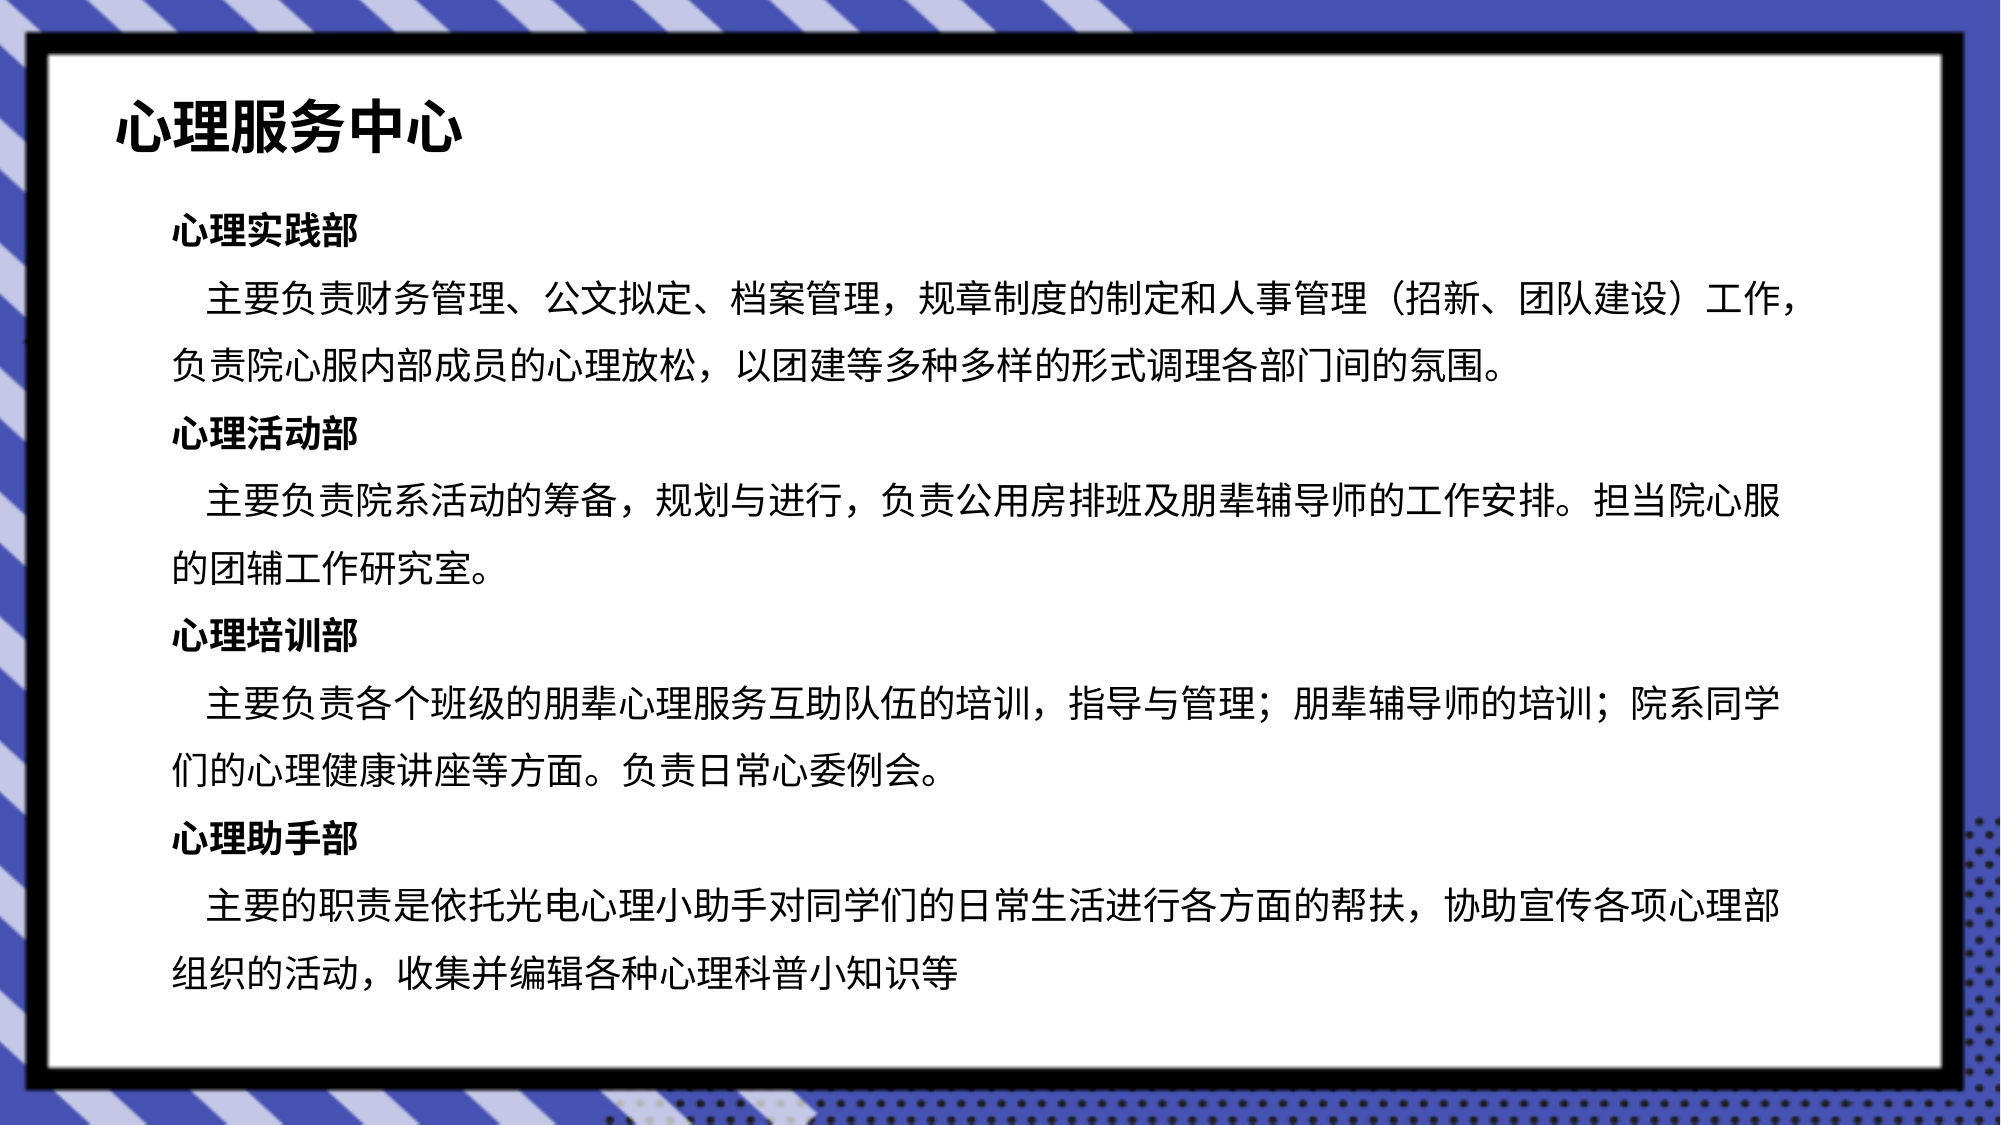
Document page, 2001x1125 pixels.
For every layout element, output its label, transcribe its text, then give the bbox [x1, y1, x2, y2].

text_box 心理服务中心 [114, 90, 670, 161]
picture [0, 0, 2001, 1125]
text_box 心理实践部 主要负责财务管理、公文拟定、档案管理，规章制度的制定和人事管理（招新、团队建设）工作，负责院心服内部成员的心理放松，以团建等多种多样的形式调理各部门间的氛围。 心理活动部 主要负责院系活动的筹备，规划与进行，负责公用房排班及朋辈辅导师的工作安排。担当院心服的团辅工作研究室。 心理培训部 主要负责各个班级的朋辈心理服务互助队伍的培训，指导与管理；朋辈辅导师的培训；院系同学们的心理健康讲座等方面。负责日常心委例会。 心理助手部 主要的职责是依托光电心理小助手对同学们的日常生活进行各方面的帮扶，协助宣传各项心理部组织的活动，收集并编辑各种心理科普小知识等 [157, 177, 1805, 1002]
